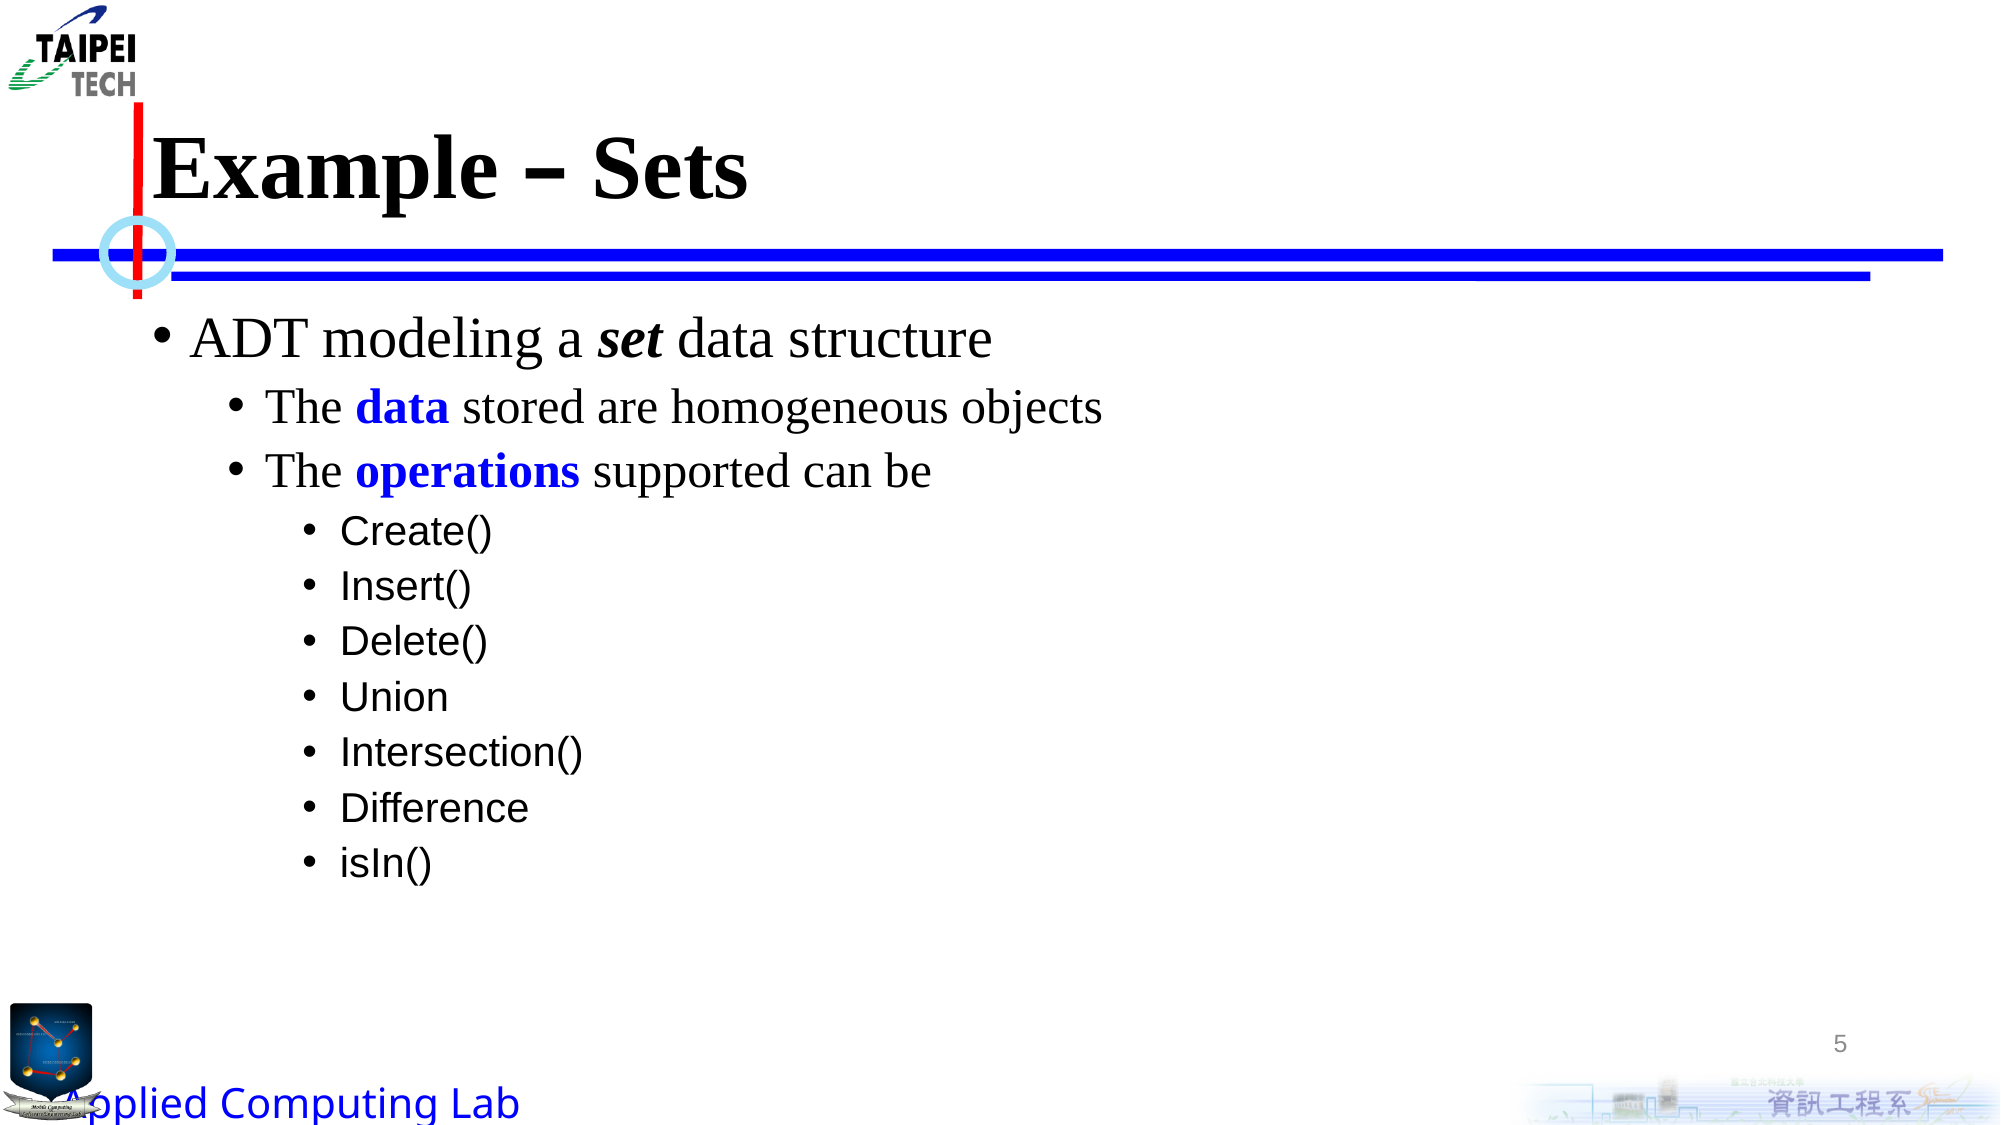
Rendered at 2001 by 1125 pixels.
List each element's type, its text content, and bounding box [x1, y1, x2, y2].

picture [0, 0, 143, 102]
slide_number 5 [1412, 1012, 1863, 1073]
list ADT modeling a set data structure The data stored are homogeneous objects The operations supported can be Create() Insert() Delete() Union Intersection() Difference isIn() [137, 299, 1863, 1014]
title Example – Sets [137, 59, 1863, 278]
picture [0, 999, 102, 1125]
